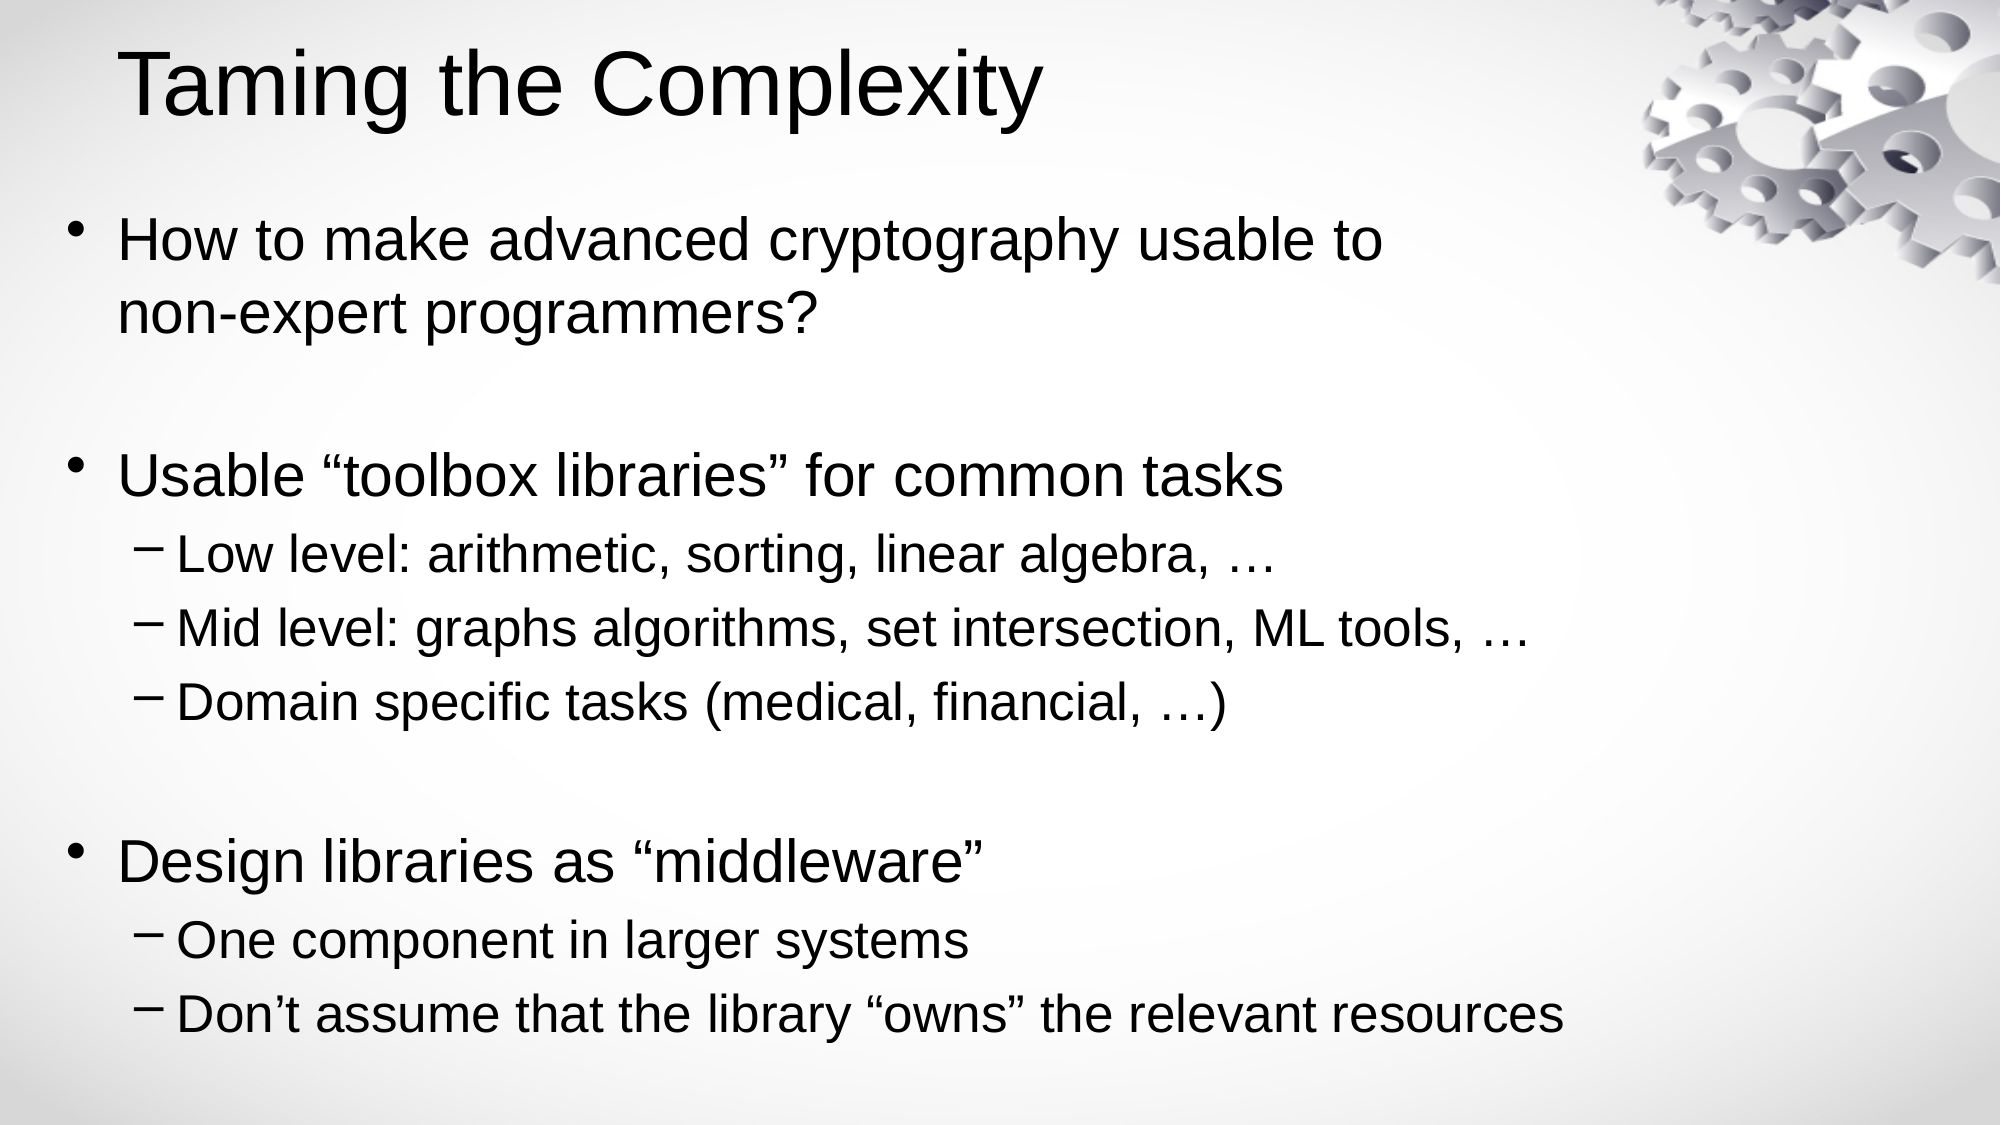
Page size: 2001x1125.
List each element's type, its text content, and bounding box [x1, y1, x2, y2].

list How to make advanced cryptography usable to non-expert programmers? Usable “toolbox libraries” for common tasks Low level: arithmetic, sorting, linear algebra, … Mid level: graphs algorithms, set intersection, ML tools, … Domain specific tasks (medical, financial, …) Design libraries as “middleware” One component in larger systems Don’t assume that the library “owns” the relevant resources [50, 192, 1932, 1057]
picture [0, 0, 2000, 1125]
title Taming the Complexity [101, 30, 1903, 127]
